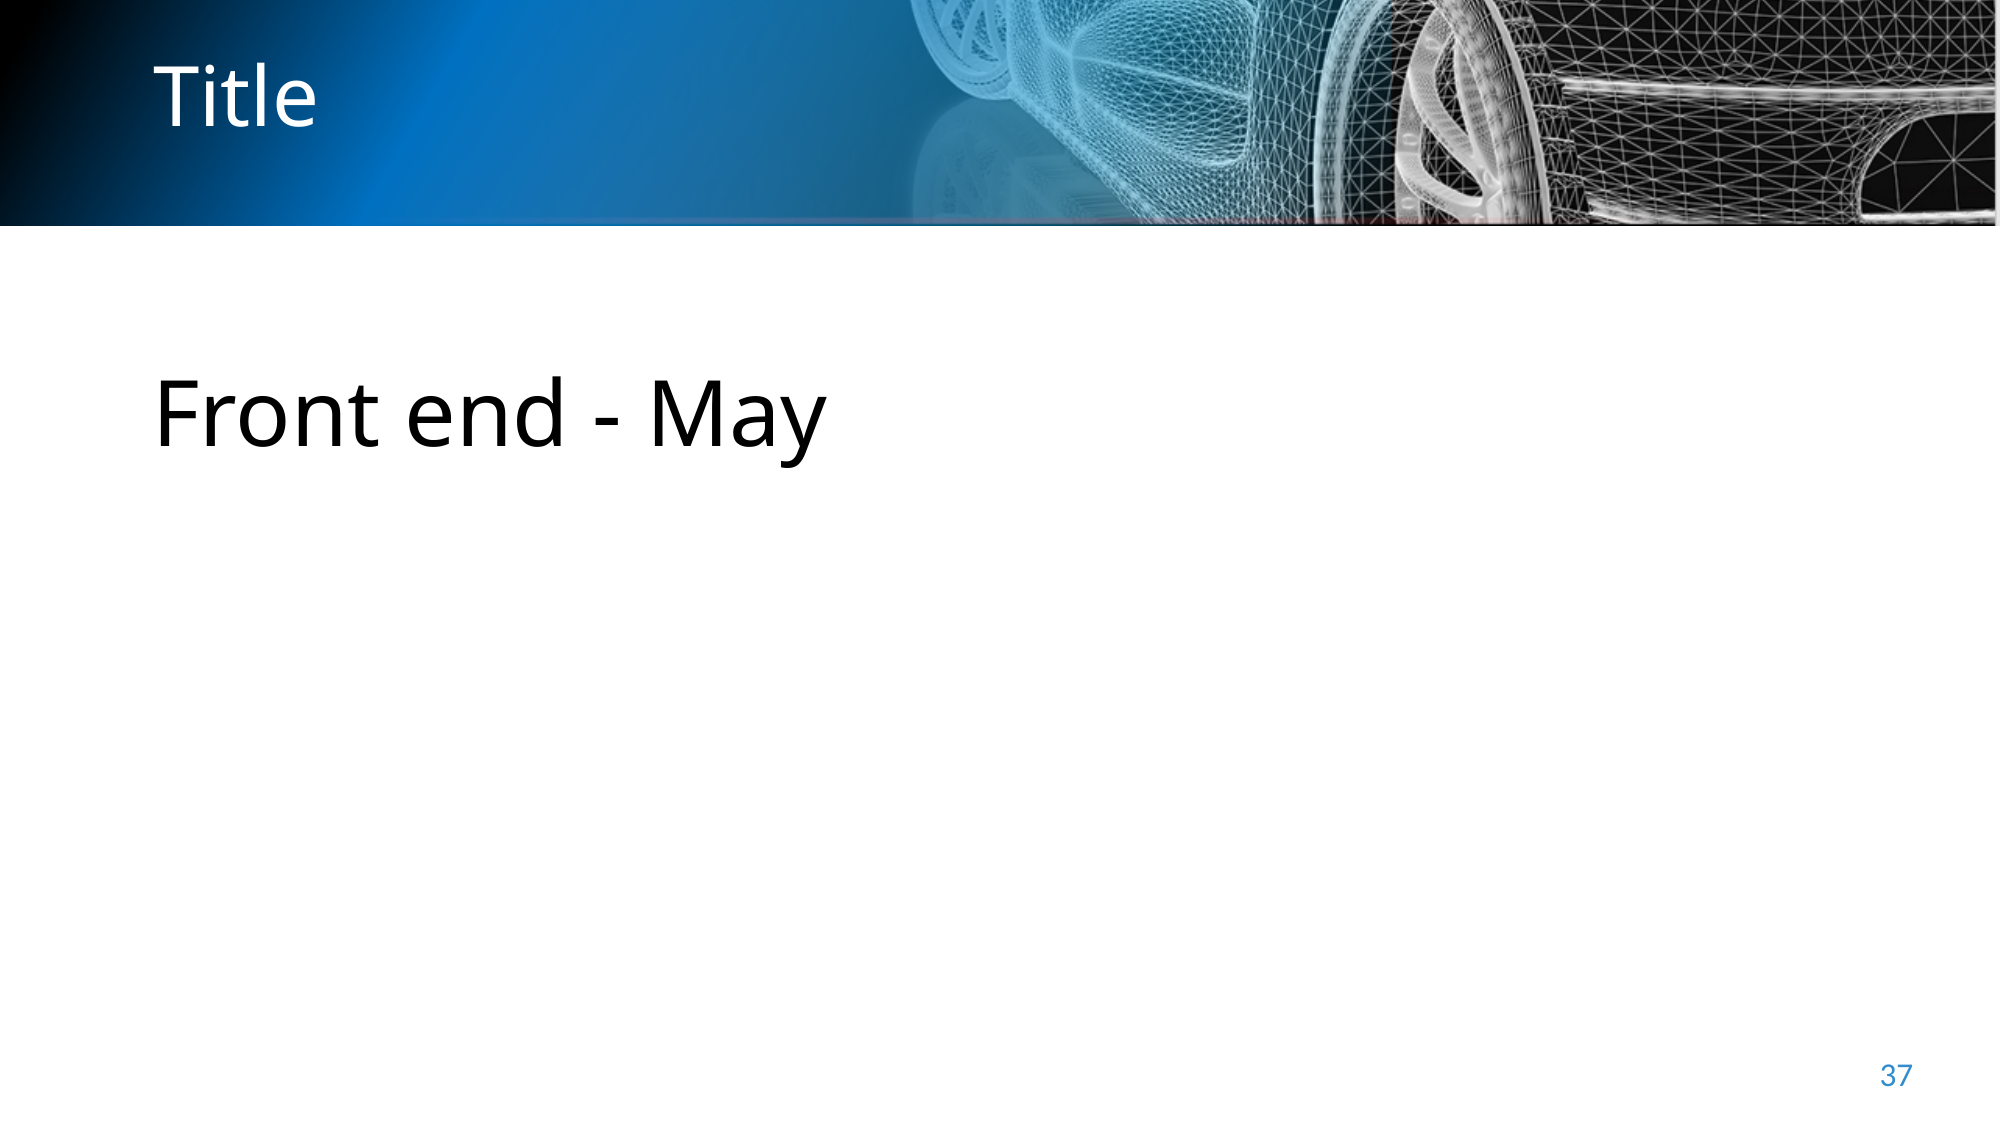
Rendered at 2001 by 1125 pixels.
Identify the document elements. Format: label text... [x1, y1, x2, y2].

text_box Front end - May [137, 307, 1862, 526]
slide_number 37 [1412, 1042, 1929, 1103]
picture [0, 0, 2000, 226]
